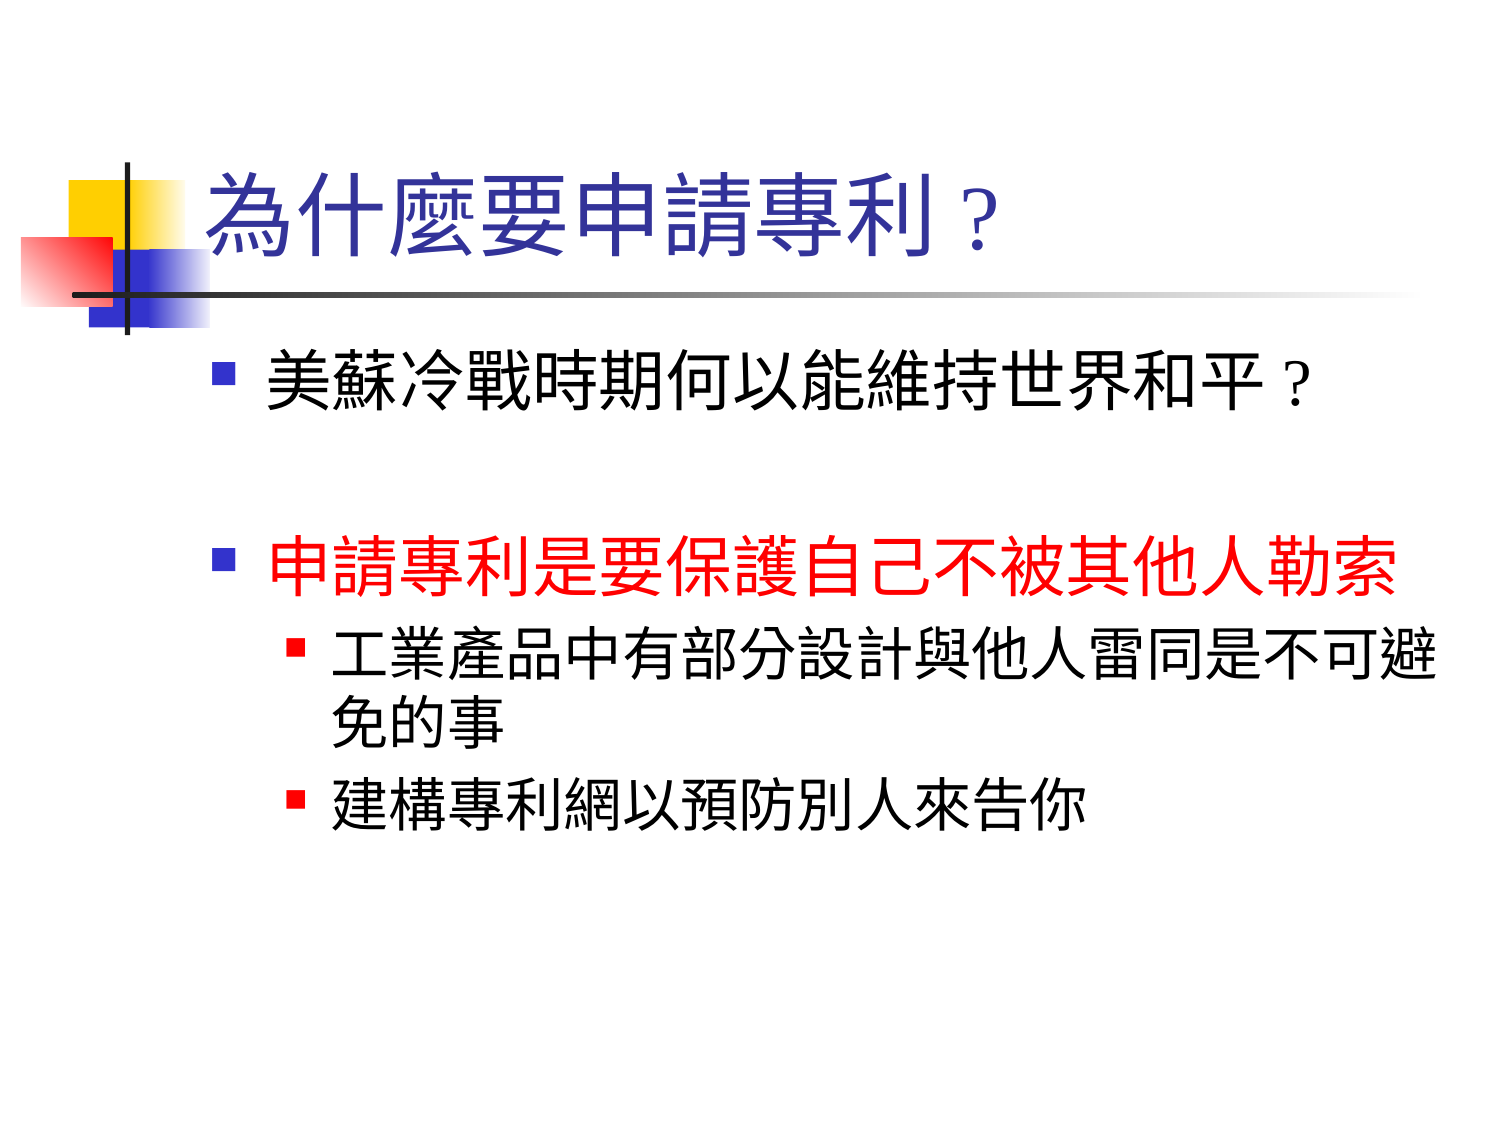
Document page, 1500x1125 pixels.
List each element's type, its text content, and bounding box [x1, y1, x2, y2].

title 為什麼要申請專利? [188, 35, 1468, 275]
list 美蘇冷戰時期何以能維持世界和平? 申請專利是要保護自己不被其他人勒索 工業產品中有部分設計與他人雷同是不可避免的事 建構專利網以預防別人來告你 [193, 331, 1469, 1006]
